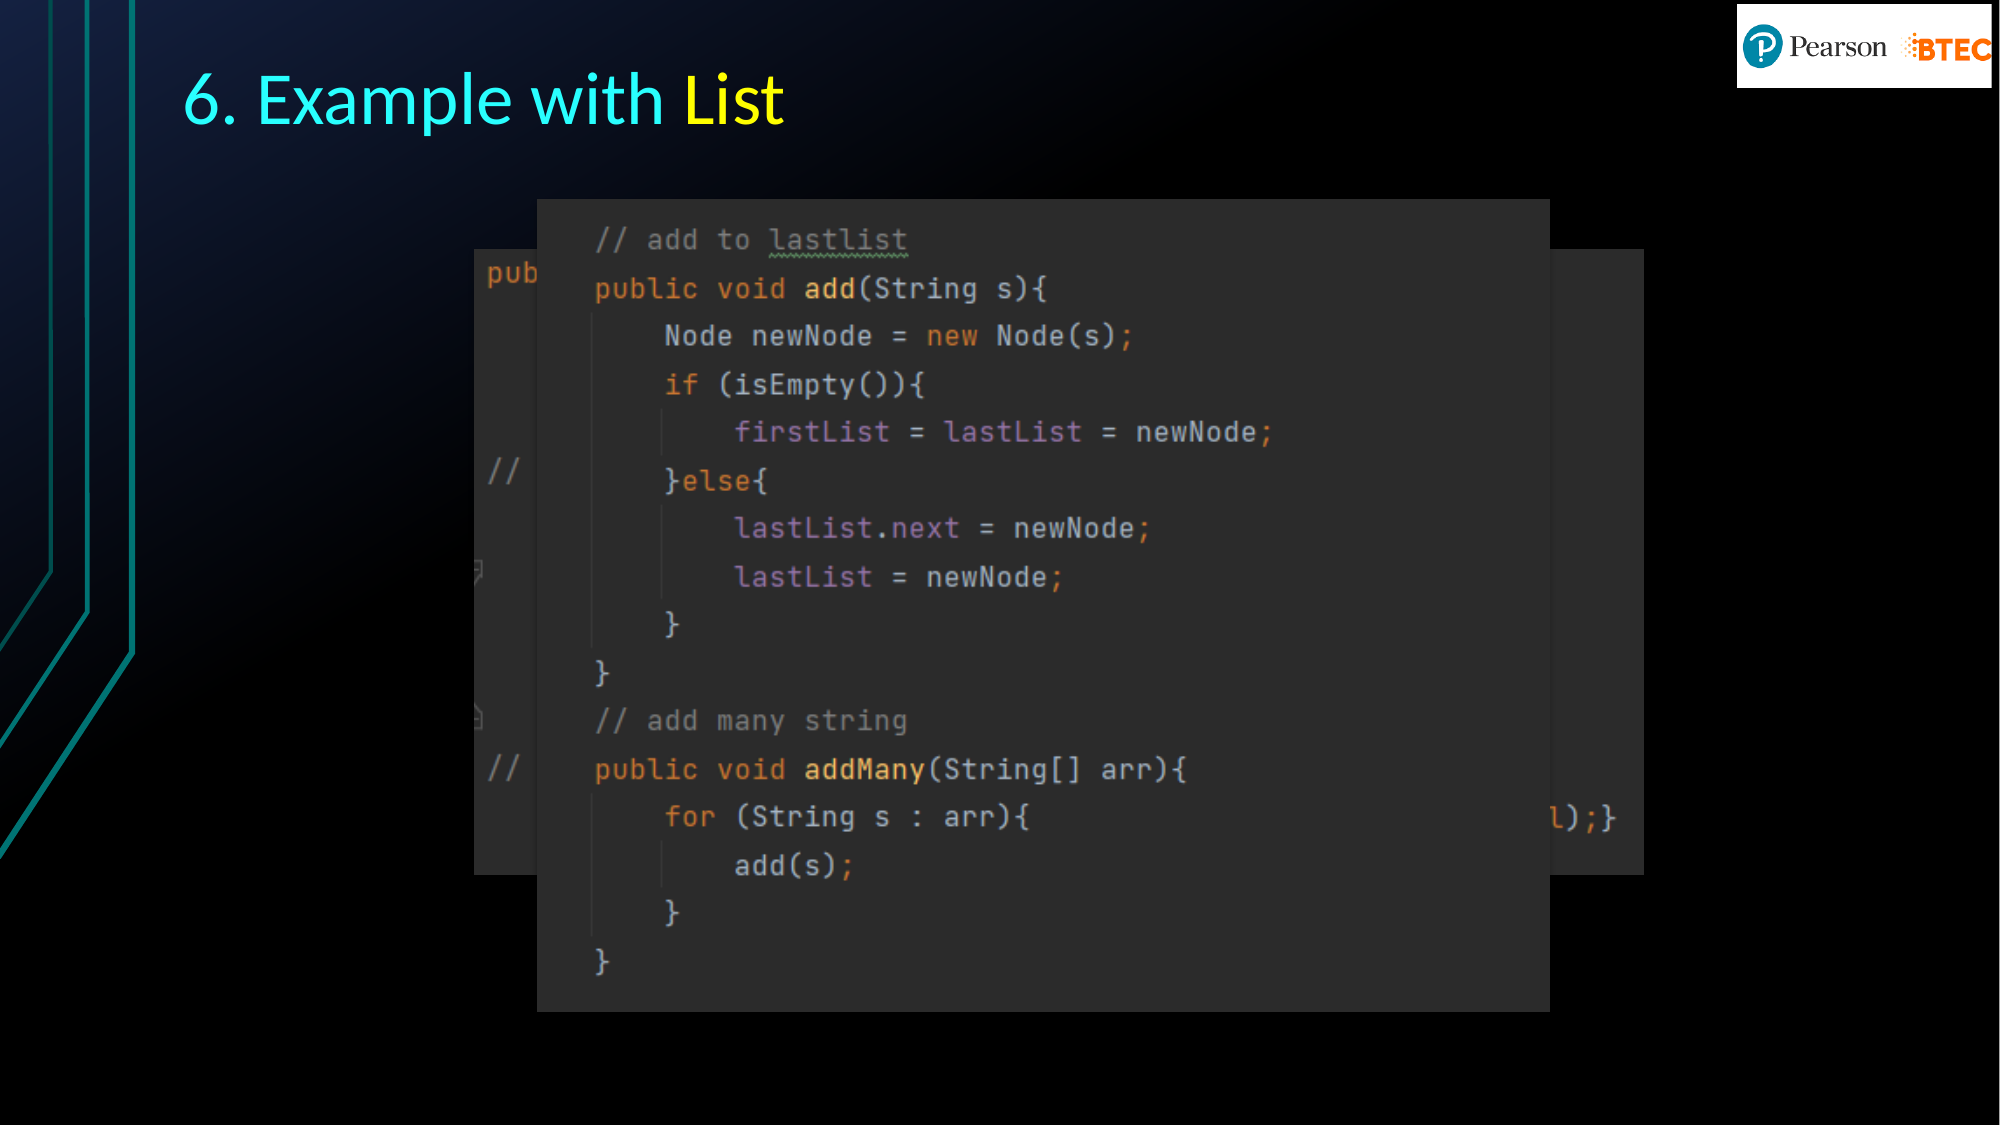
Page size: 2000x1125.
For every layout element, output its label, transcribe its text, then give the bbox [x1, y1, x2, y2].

text_box 6. Example with List [162, 49, 1175, 138]
picture [474, 199, 1645, 1012]
picture [1737, 4, 1992, 88]
